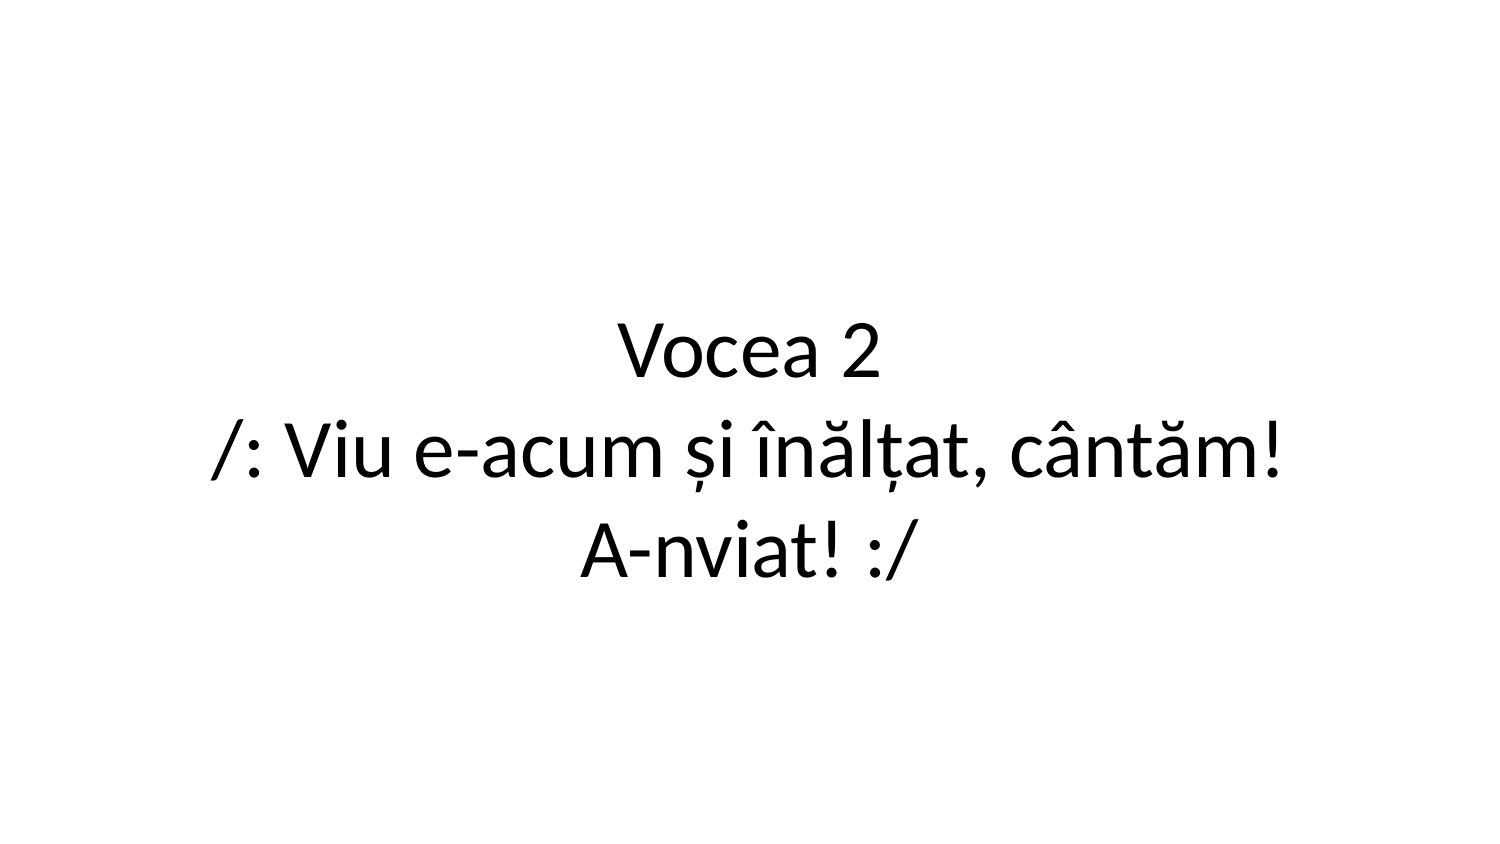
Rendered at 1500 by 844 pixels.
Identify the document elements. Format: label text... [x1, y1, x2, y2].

text_box Vocea 2 /: Viu e-acum și înălțat, cântăm! A-nviat! :/ [196, 242, 1303, 602]
